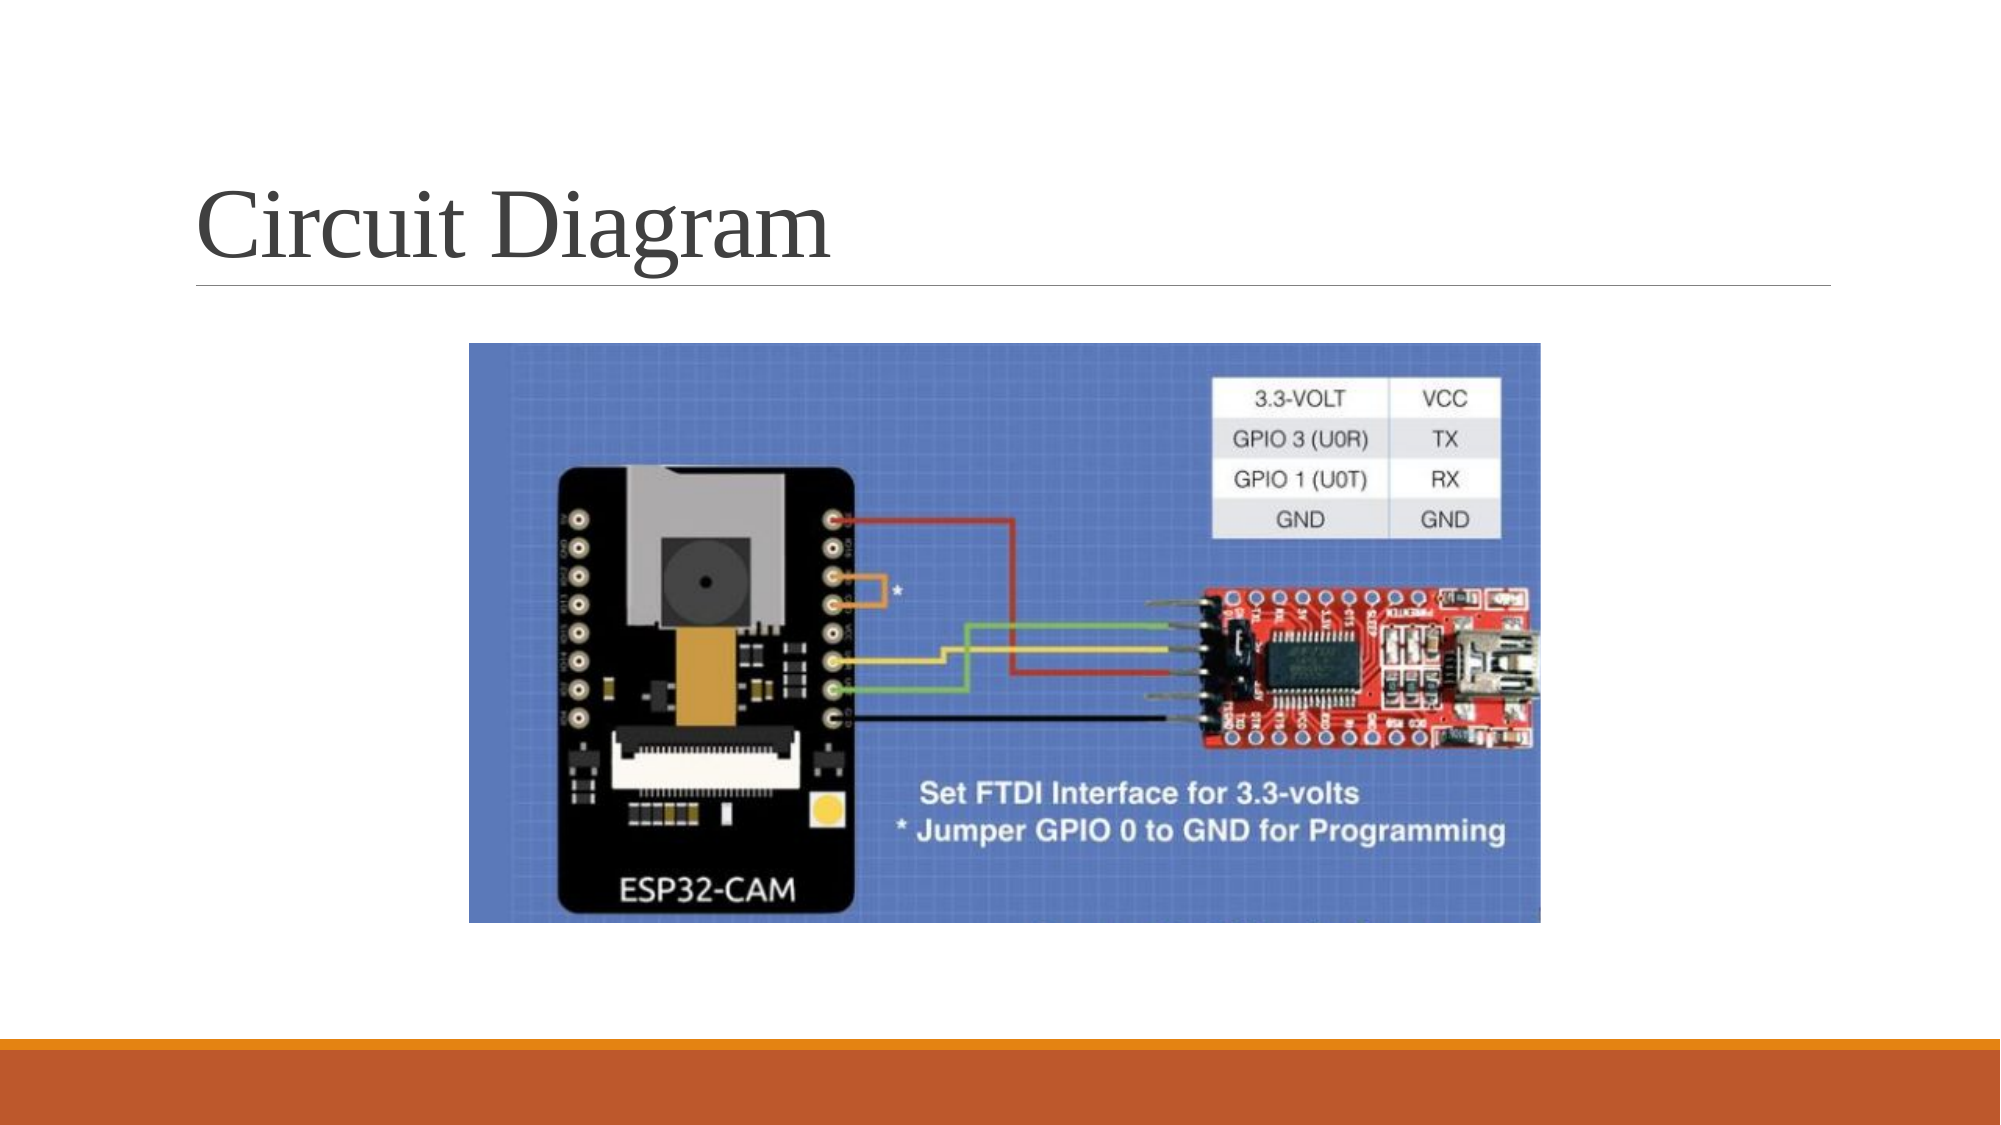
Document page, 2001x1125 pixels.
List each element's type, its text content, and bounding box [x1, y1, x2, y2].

title Circuit Diagram [180, 47, 1830, 285]
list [468, 342, 1542, 923]
